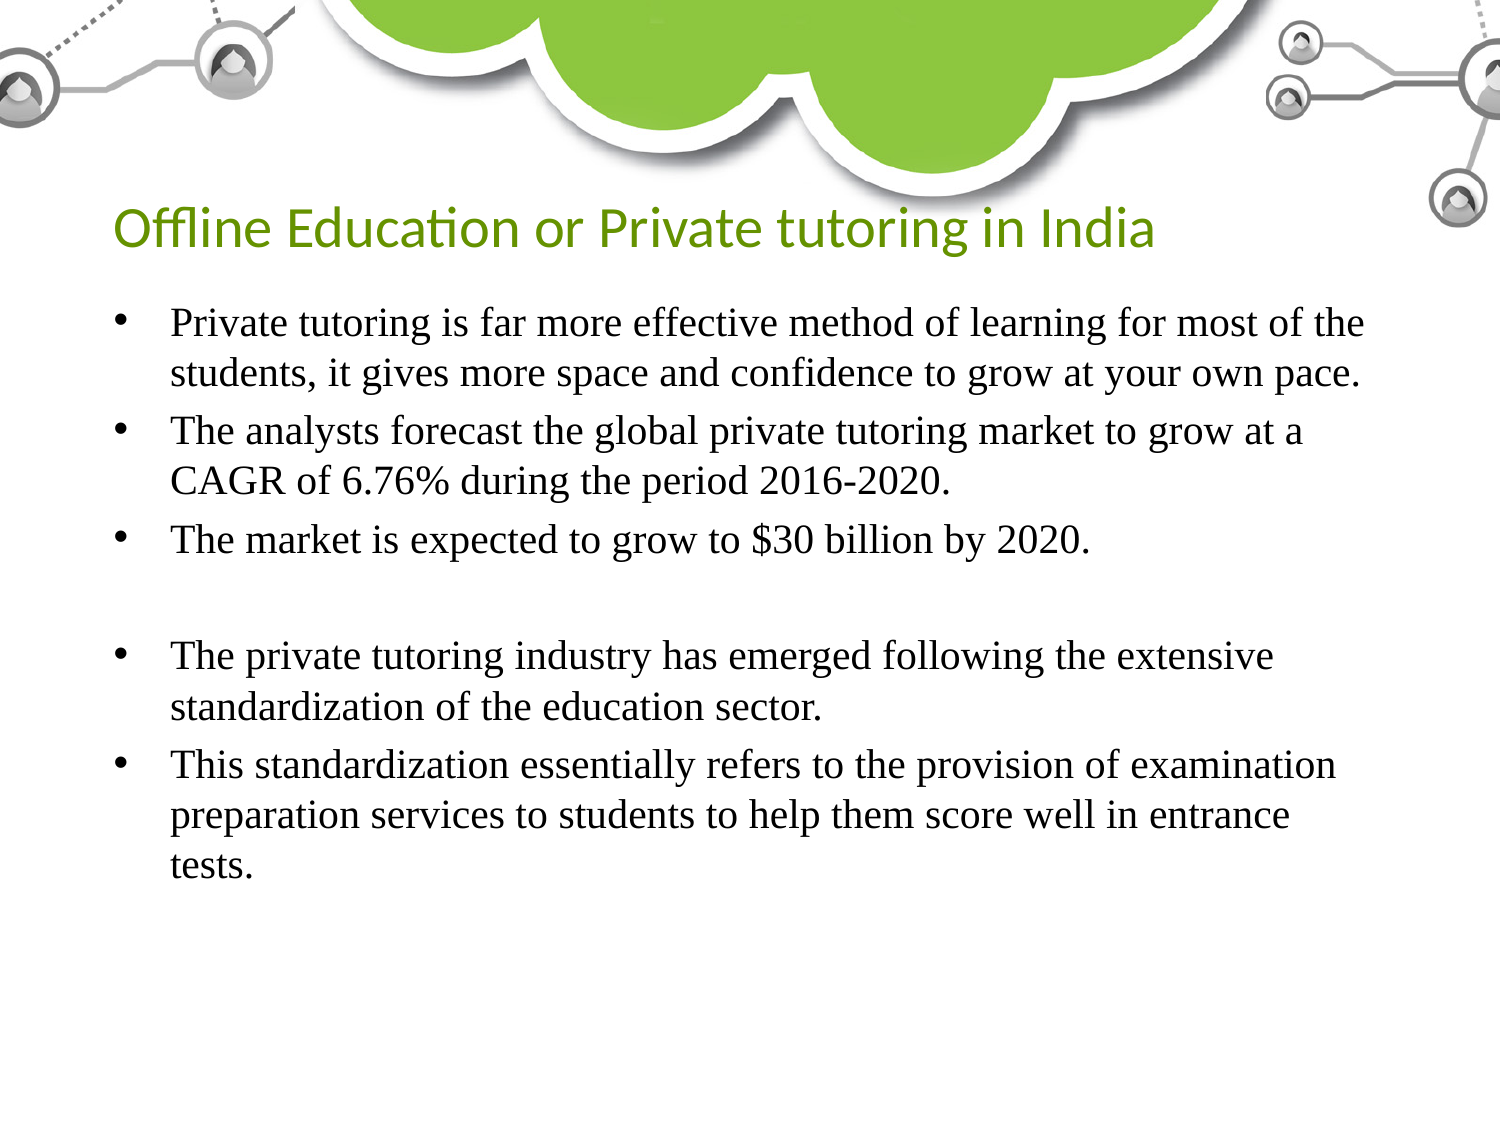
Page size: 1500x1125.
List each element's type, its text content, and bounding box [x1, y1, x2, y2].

title Offline Education or Private tutoring in India [98, 161, 1402, 286]
picture [0, 0, 1500, 1125]
list Private tutoring is far more effective method of learning for most of the students, it gives more space and confidence to grow at your own pace. The analysts forecast the global private tutoring market to grow at a CAGR of 6.76% during the period 2016-2020. The market is expected to grow to $30 billion by 2020. The private tutoring industry has emerged following the extensive standardization of the education sector. This standardization essentially refers to the provision of examination preparation services to students to help them score well in entrance tests. [98, 286, 1402, 1014]
